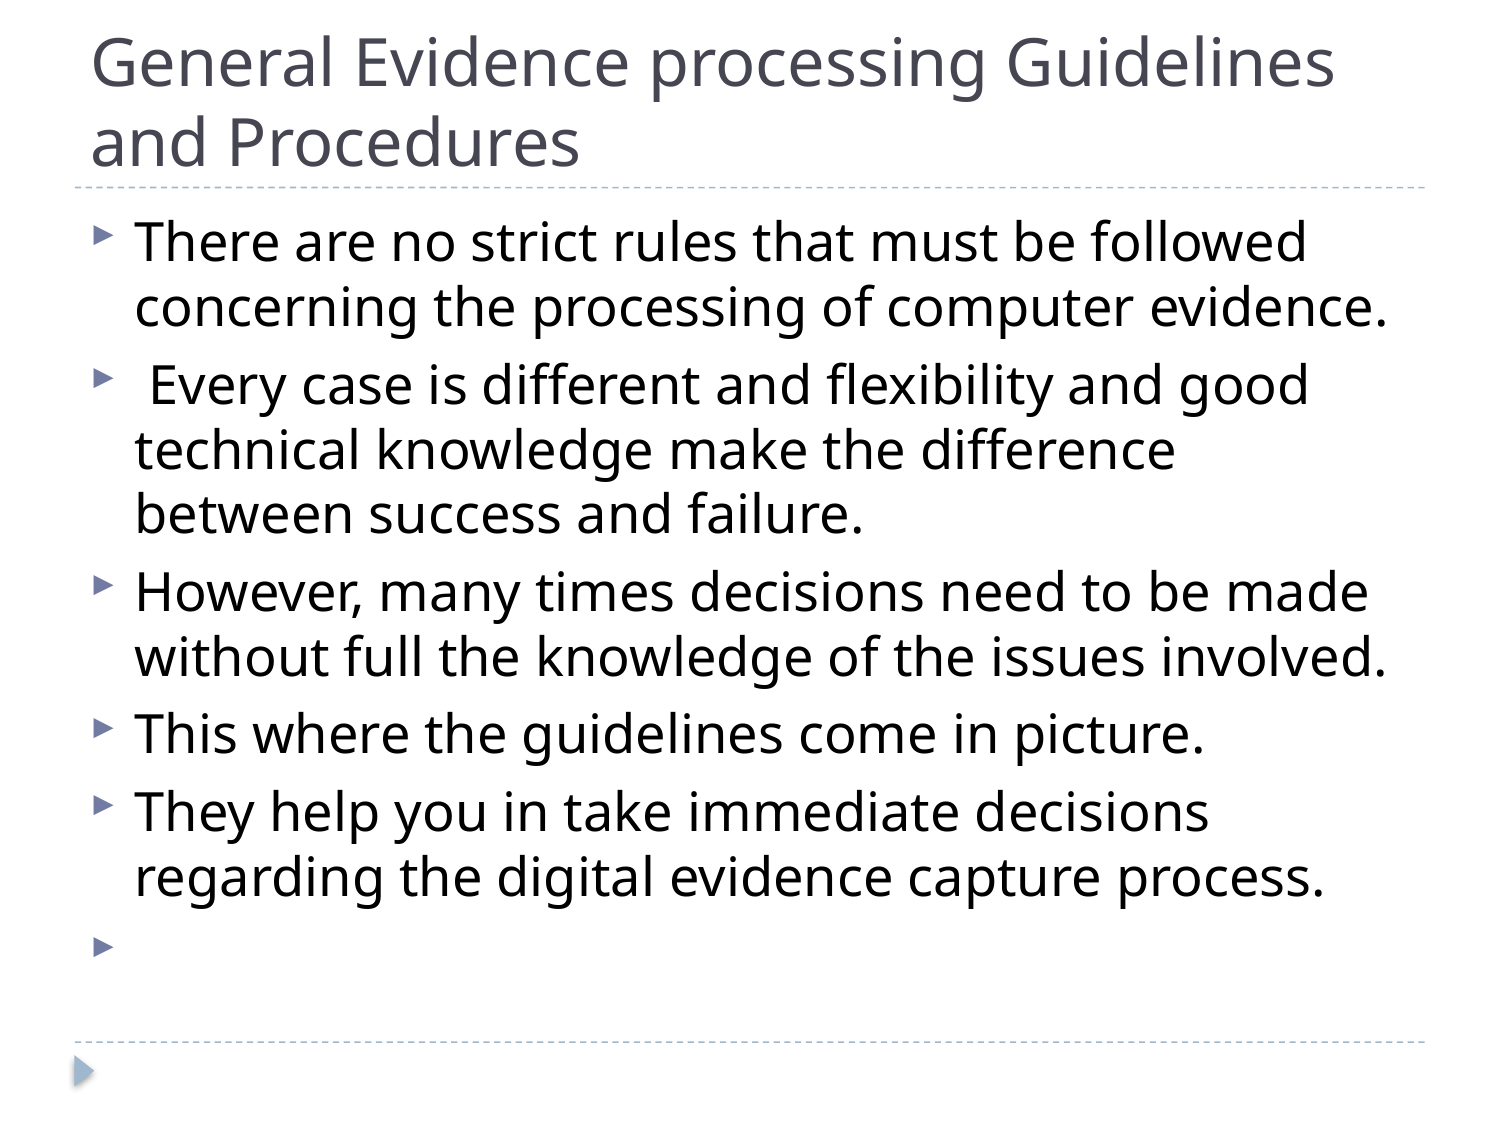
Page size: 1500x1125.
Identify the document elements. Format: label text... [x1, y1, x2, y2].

title General Evidence processing Guidelines and Procedures [74, 24, 1426, 188]
list There are no strict rules that must be followed concerning the processing of computer evidence. Every case is different and flexibility and good technical knowledge make the difference between success and failure. However, many times decisions need to be made without full the knowledge of the issues involved. This where the guidelines come in picture. They help you in take immediate decisions regarding the digital evidence capture process. [74, 199, 1426, 1011]
